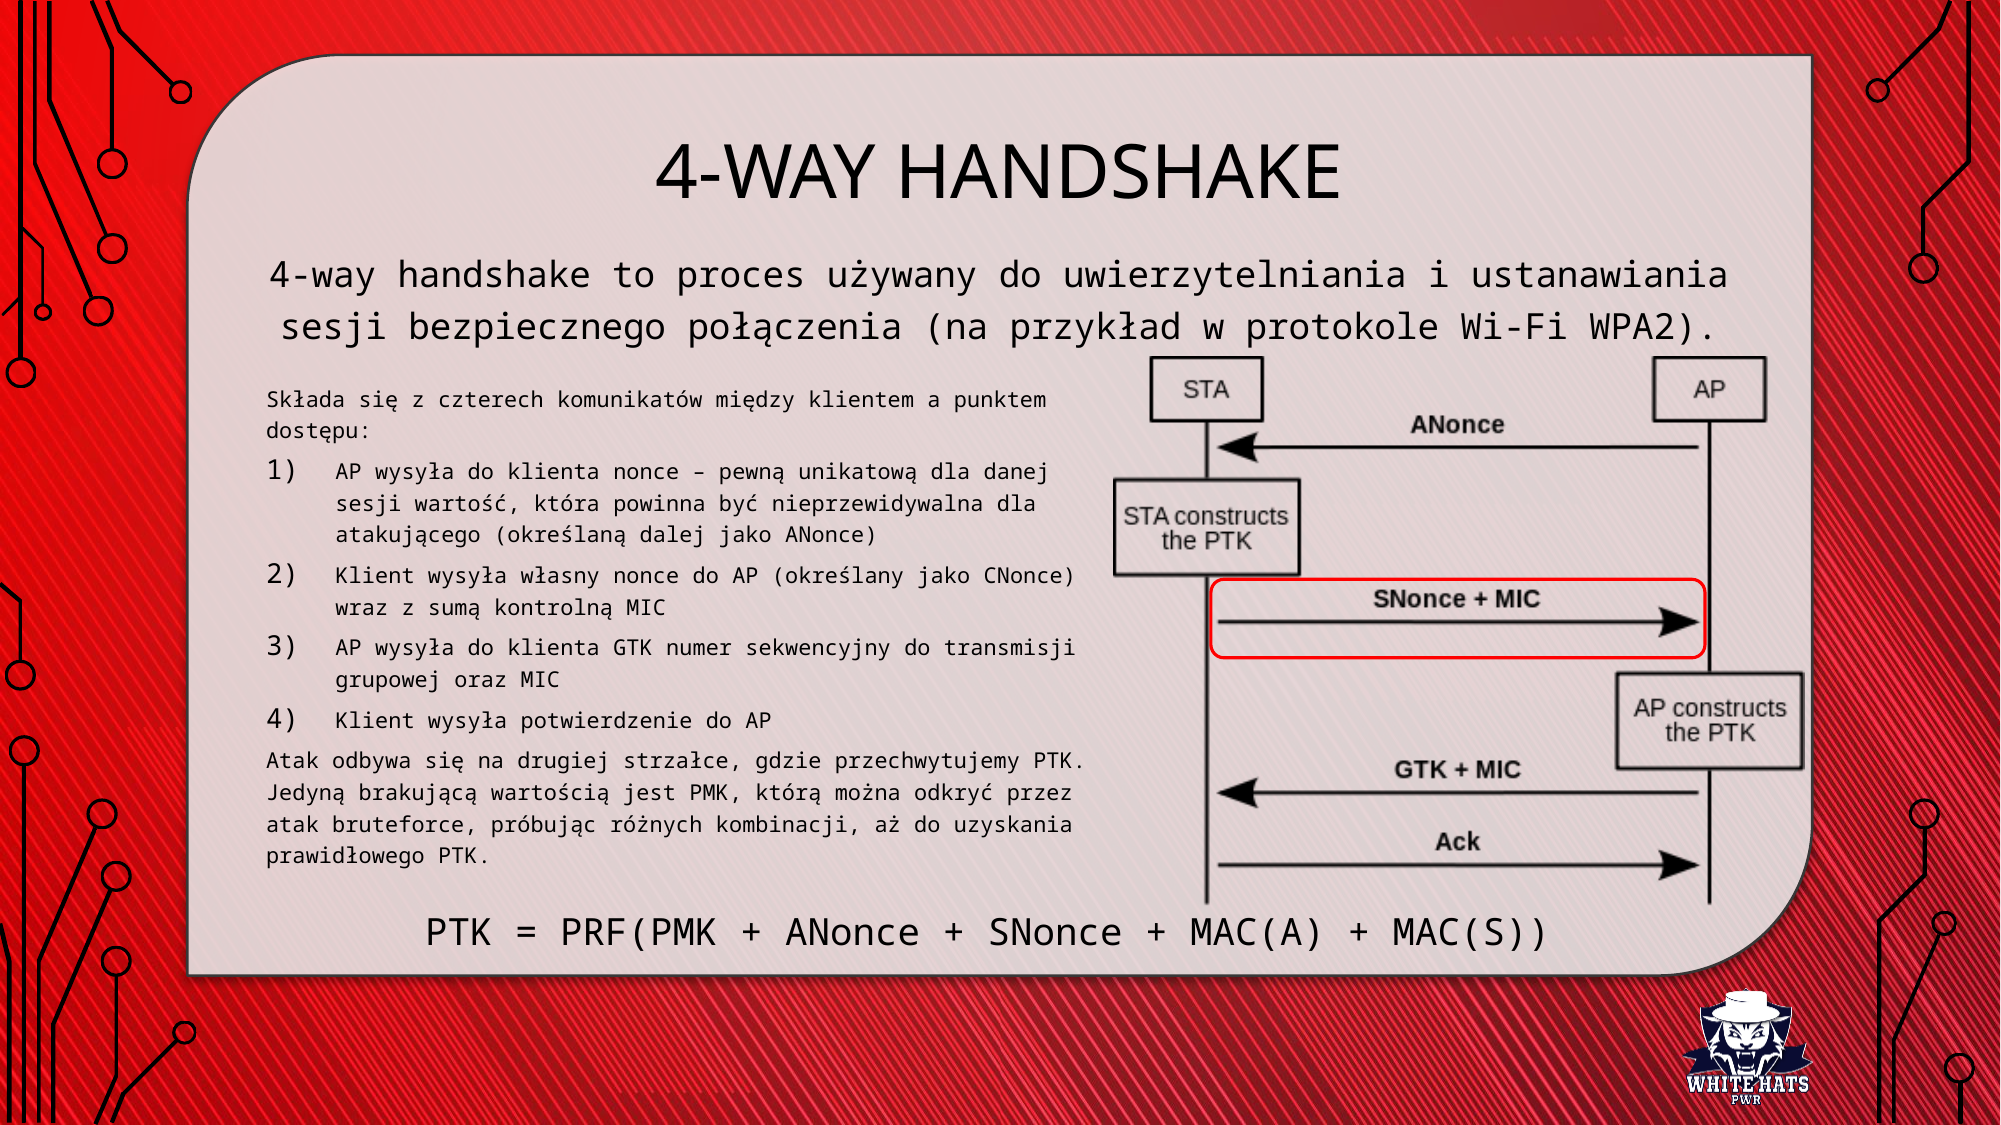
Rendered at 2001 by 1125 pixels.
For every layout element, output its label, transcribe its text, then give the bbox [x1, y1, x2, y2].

list 4-way handshake to proces używany do uwierzytelniania i ustanawiania sesji bezpiecznego połączenia (na przykład w protokole Wi-Fi WPA2). [250, 235, 1749, 357]
text_box [185, 53, 1814, 977]
title 4-Way Handshake [250, 117, 1749, 231]
text_box PTK = PRF(PMK + ANonce + SNonce + MAC(A) + MAC(S)) [410, 900, 1590, 961]
text_box Składa się z czterech komunikatów między klientem a punktem dostępu: AP wysyła do klienta nonce – pewną unikatową dla danej sesji wartość, która powinna być nieprzewidywalna dla atakującego (określaną dalej jako ANonce) Klient wysyła własny nonce do AP (określany jako CNonce) wraz z sumą kontrolną MIC AP wysyła do klienta GTK numer sekwencyjny do transmisji grupowej oraz MIC Klient wysyła potwierdzenie do AP Atak odbywa się na drugiej strzałce, gdzie przechwytujemy PTK. Jedyną brakującą wartością jest PMK, którą można odkryć przez atak bruteforce, próbując różnych kombinacji, aż do uzyskania prawidłowego PTK. [250, 372, 1113, 885]
picture [1675, 983, 1822, 1113]
picture [1113, 356, 1805, 907]
